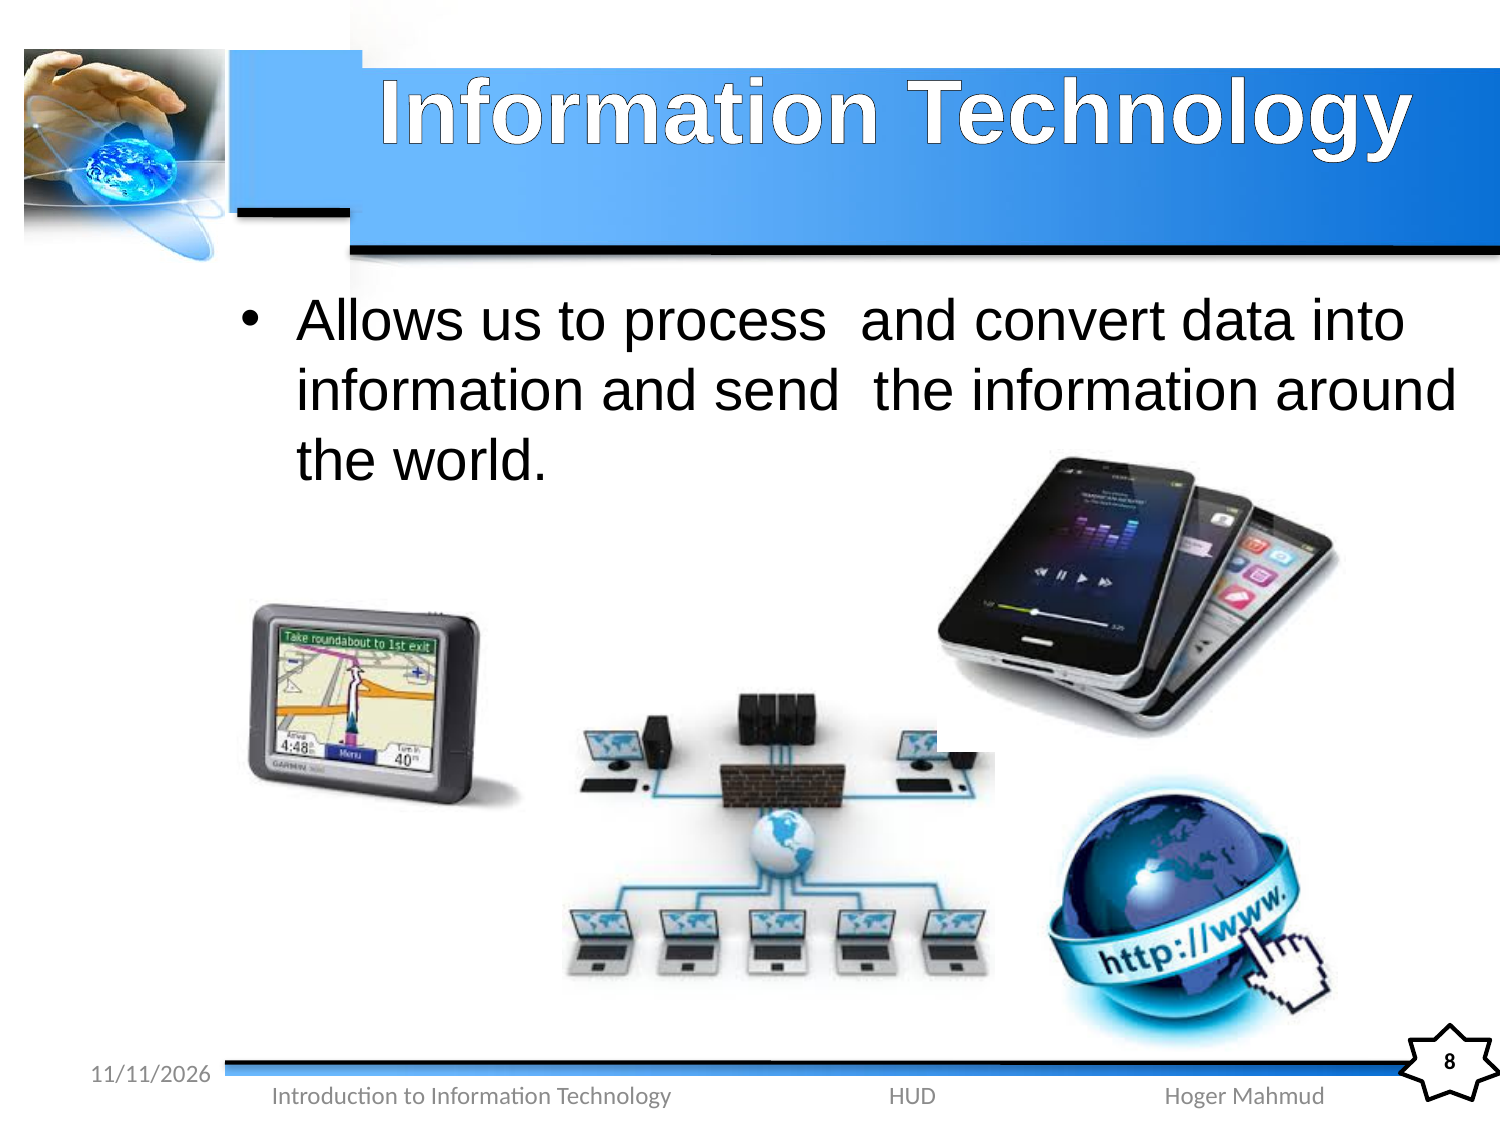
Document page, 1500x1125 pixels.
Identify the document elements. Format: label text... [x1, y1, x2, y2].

text_box 8 [1407, 1022, 1500, 1098]
footer Introduction to Information Technology HUD Hoger Mahmud [249, 1084, 1350, 1125]
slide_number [75, 1042, 425, 1103]
picture [0, 0, 1500, 1125]
picture [1457, 1027, 1500, 1069]
list Allows us to process and convert data into information and send the information around the world. [225, 275, 1500, 1027]
title Information Technology [366, 111, 1452, 212]
picture [224, 1063, 1500, 1125]
